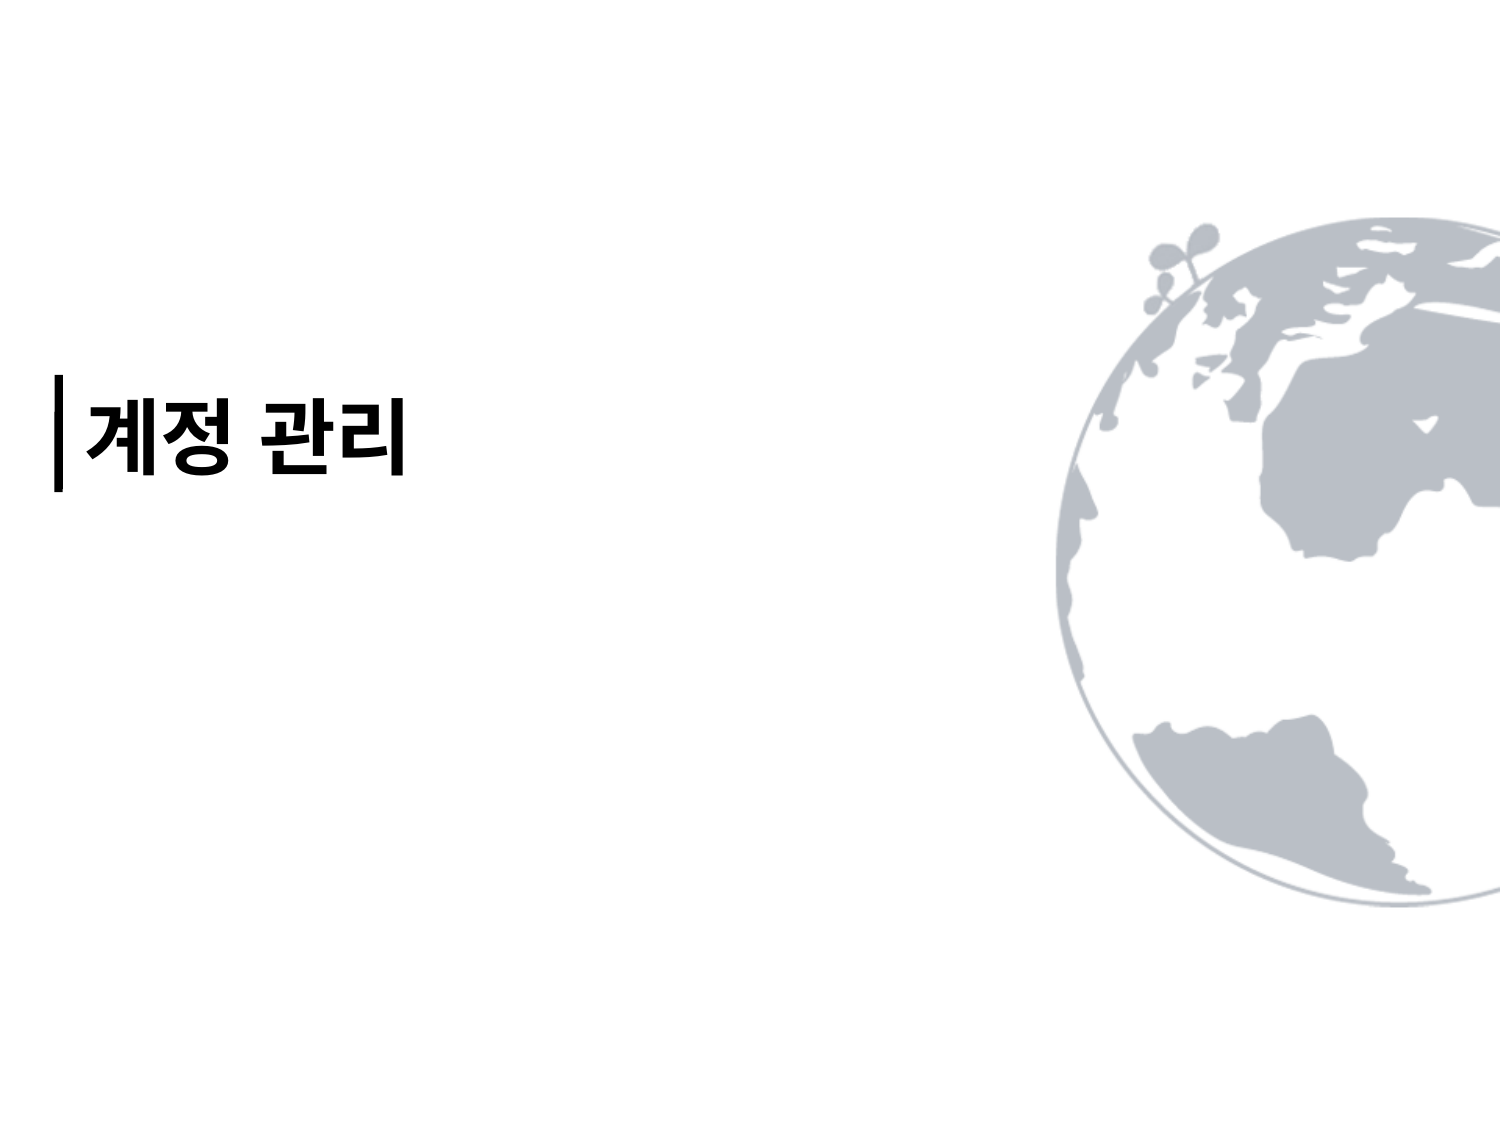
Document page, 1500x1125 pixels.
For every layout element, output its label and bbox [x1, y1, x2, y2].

text_box [0, 377, 1454, 493]
picture [0, 210, 1500, 914]
